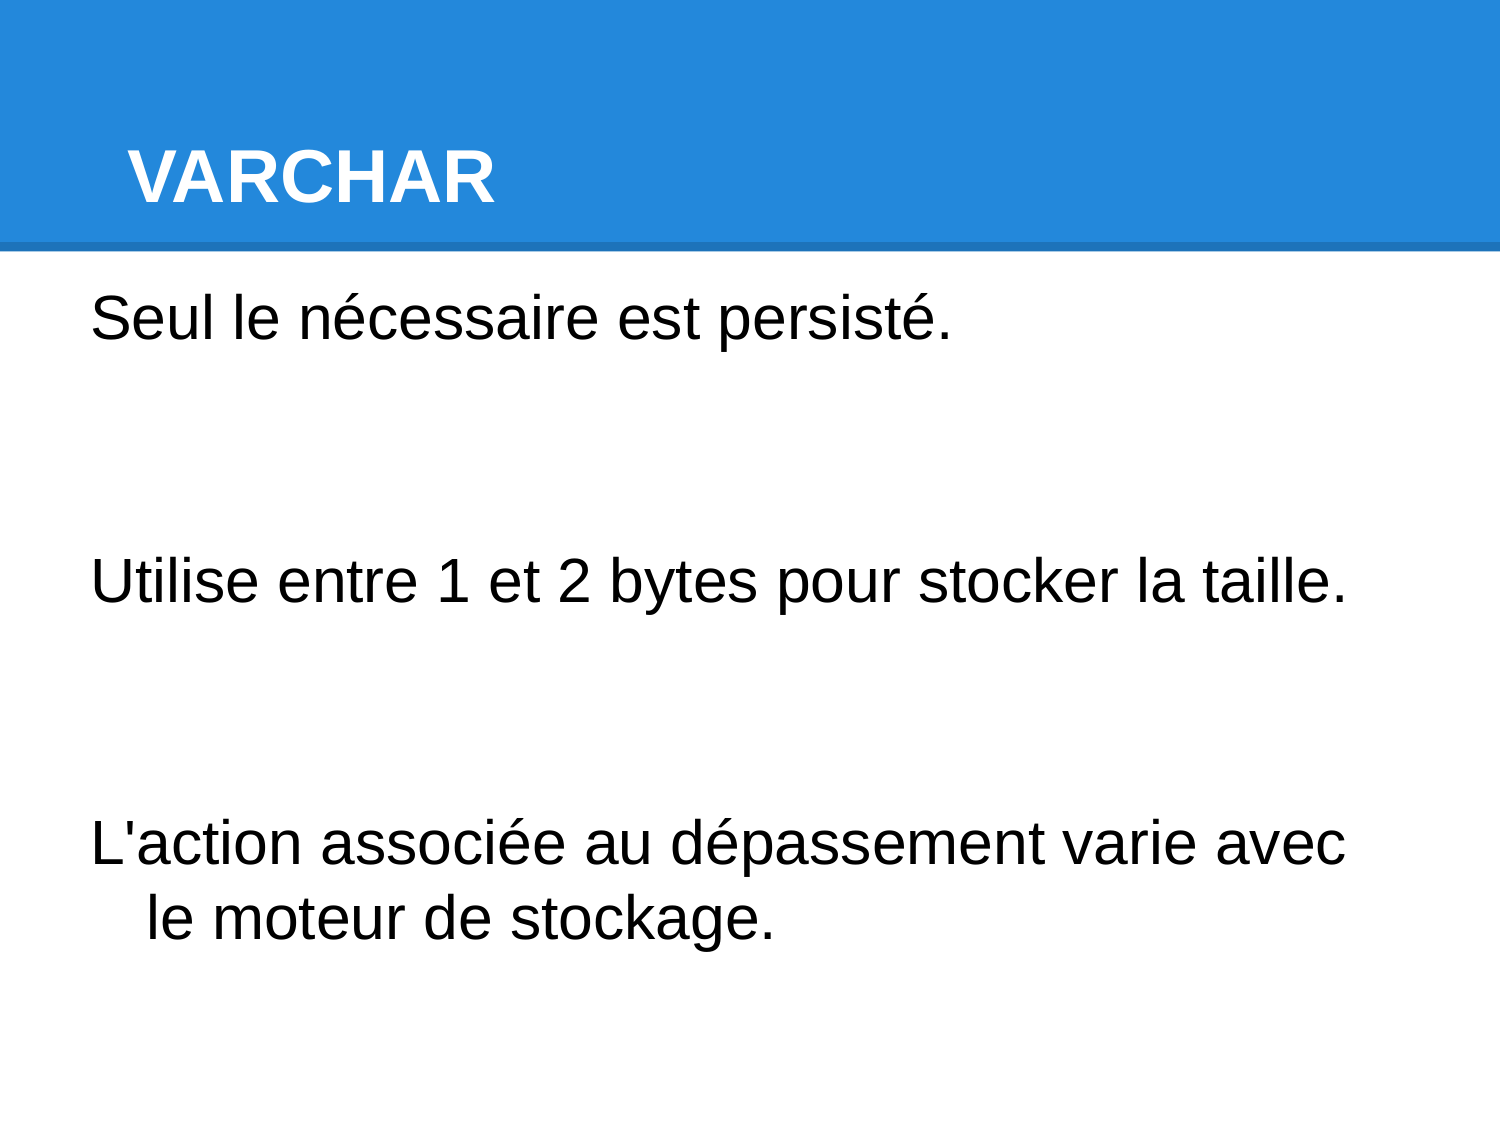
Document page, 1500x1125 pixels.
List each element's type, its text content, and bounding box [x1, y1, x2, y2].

title VARCHAR [75, 45, 1425, 233]
list Seul le nécessaire est persisté. Utilise entre 1 et 2 bytes pour stocker la taille. L'action associée au dépassement varie avec le moteur de stockage. [75, 262, 1425, 1078]
